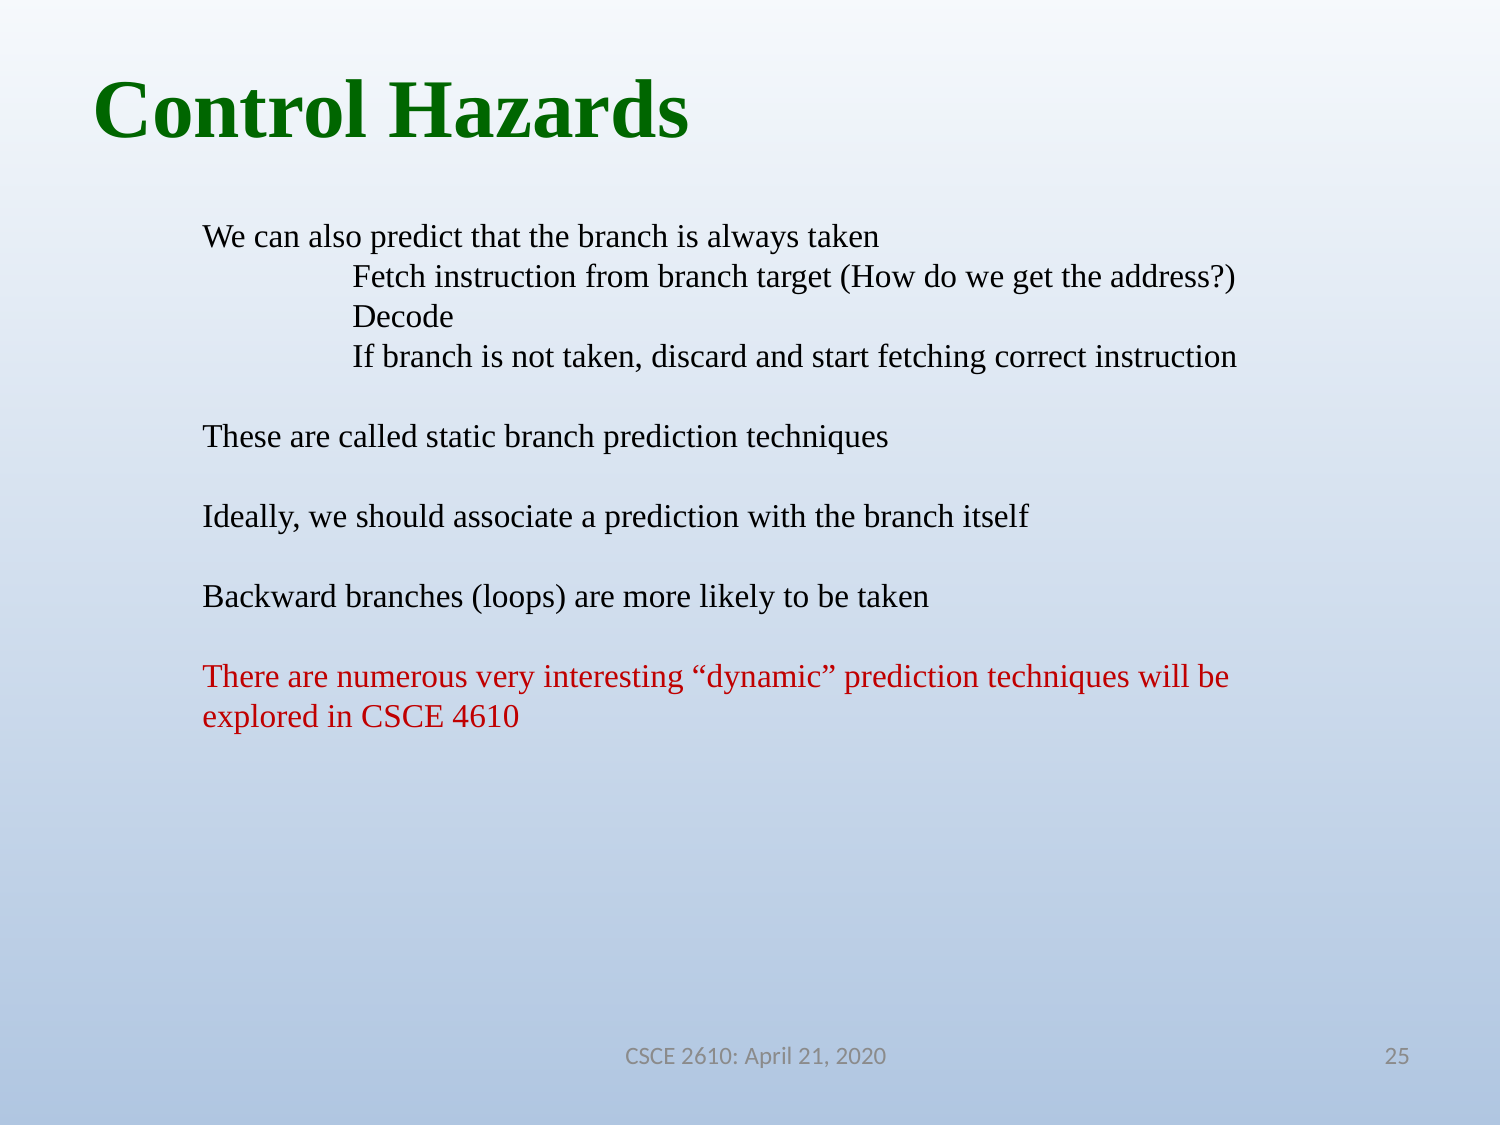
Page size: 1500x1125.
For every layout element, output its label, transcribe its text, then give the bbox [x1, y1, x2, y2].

slide_number 25 [1084, 1024, 1425, 1085]
text_box We can also predict that the branch is always taken Fetch instruction from branch target (How do we get the address?) Decode If branch is not taken, discard and start fetching correct instruction These are called static branch prediction techniques Ideally, we should associate a prediction with the branch itself Backward branches (loops) are more likely to be taken There are numerous very interesting “dynamic” prediction techniques will be explored in CSCE 4610 [187, 207, 1303, 741]
text_box Control Hazards [77, 46, 1433, 172]
footer CSCE 2610: April 21, 2020 [525, 1024, 988, 1085]
